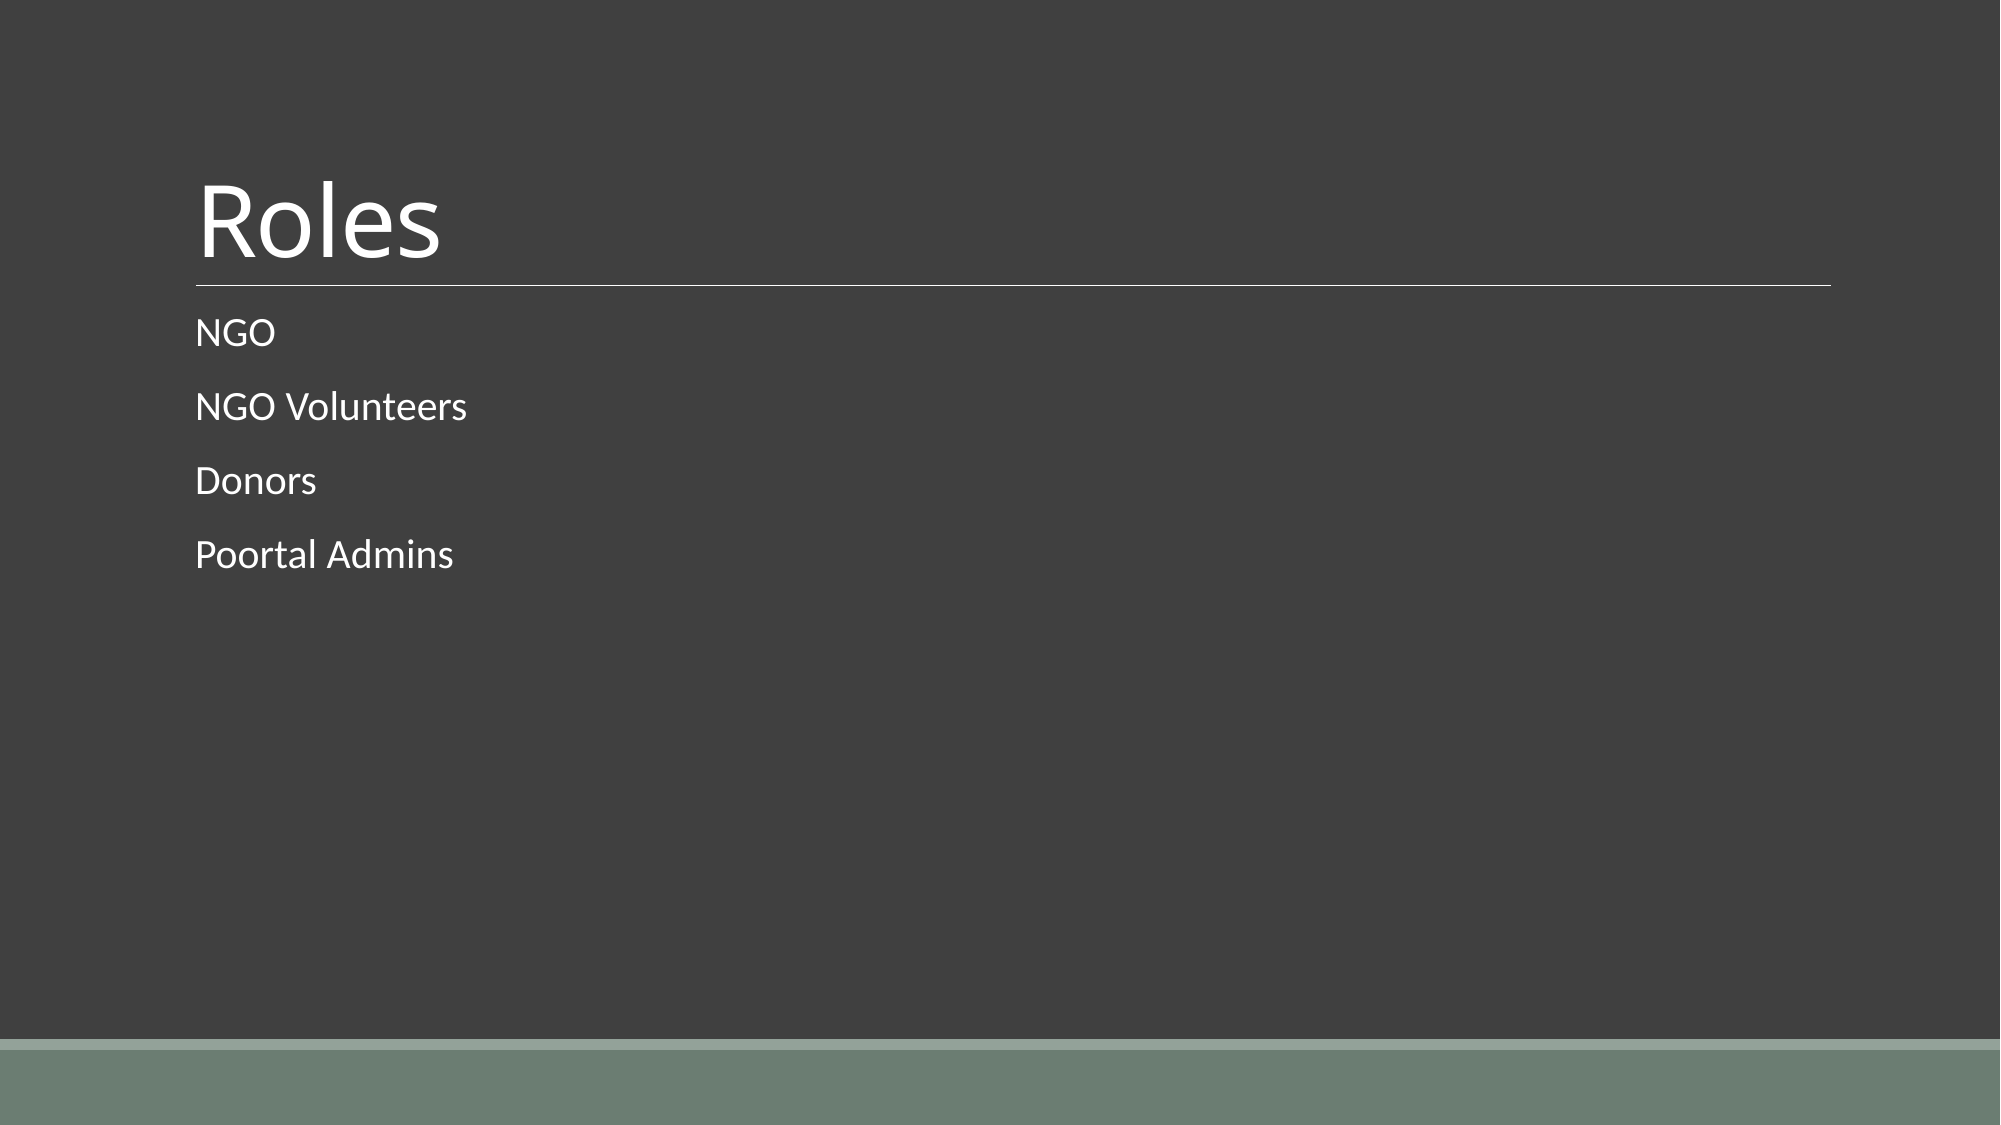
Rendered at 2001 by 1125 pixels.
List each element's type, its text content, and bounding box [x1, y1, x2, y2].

title Roles [180, 47, 1830, 285]
list NGO NGO Volunteers Donors Poortal Admins [180, 302, 1830, 963]
